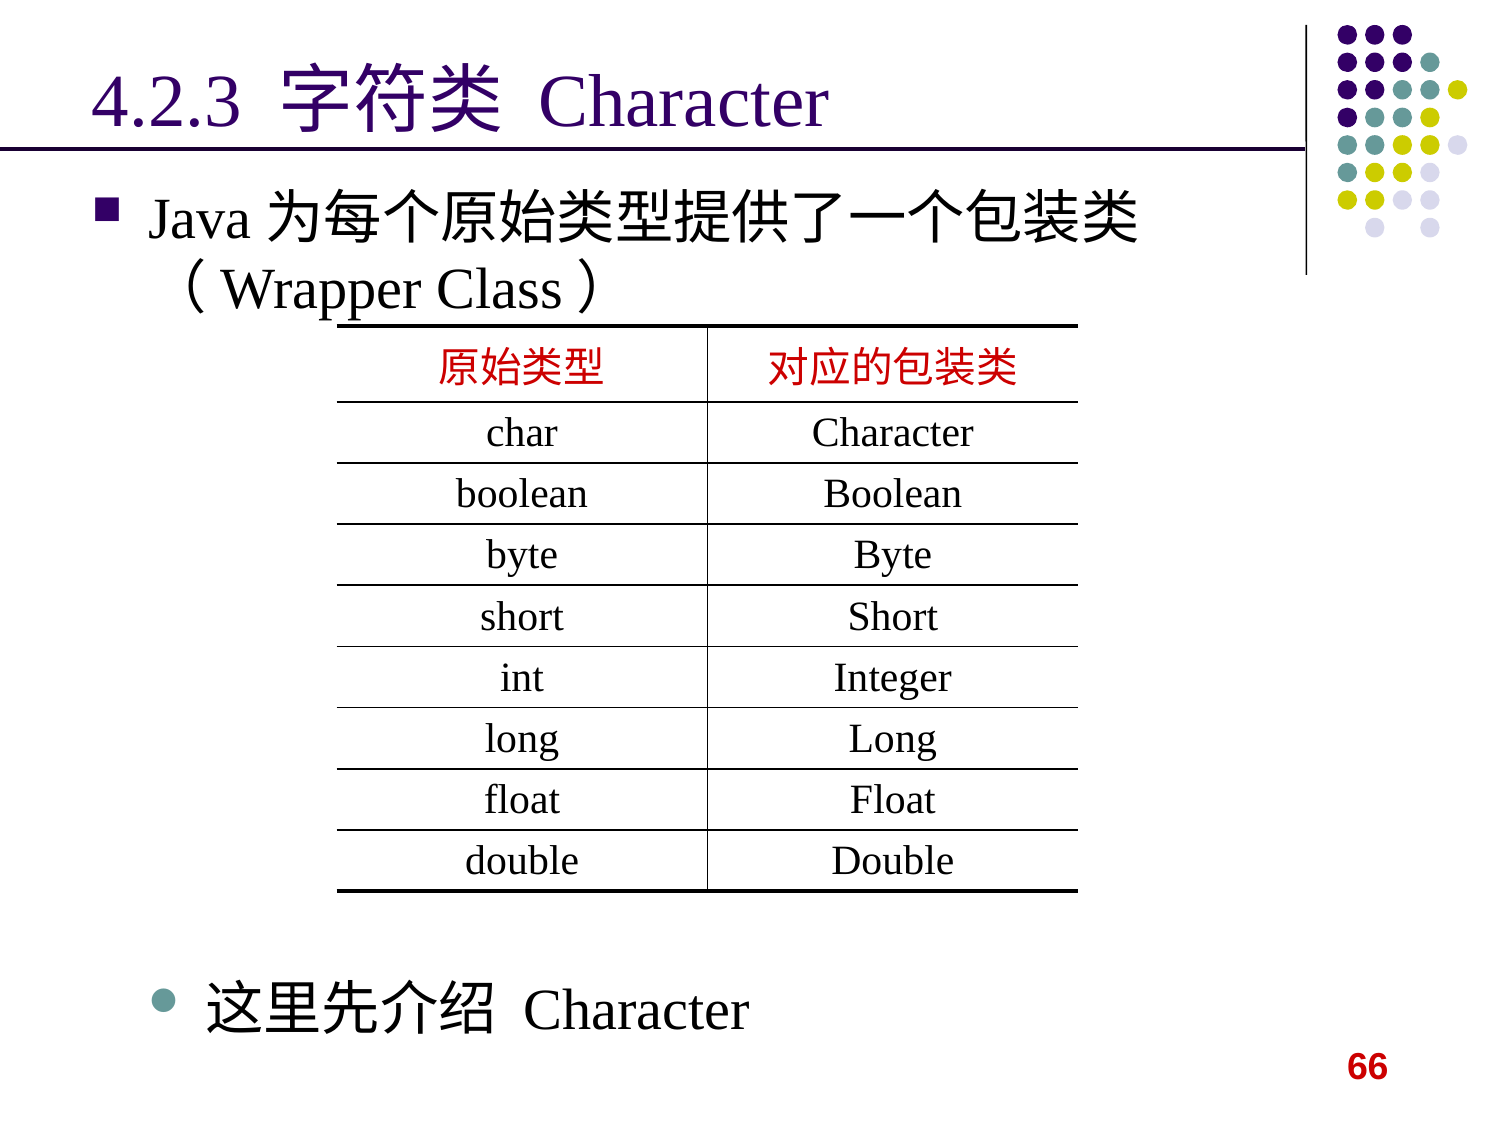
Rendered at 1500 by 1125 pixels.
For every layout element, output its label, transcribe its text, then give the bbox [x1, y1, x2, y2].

table_cell Float [708, 770, 1078, 829]
title 4.2.3 字符类 Character [76, 31, 1315, 149]
table_cell Boolean [708, 464, 1078, 523]
table_cell Character [708, 403, 1078, 462]
table_cell int [337, 647, 707, 707]
list Java为每个原始类型提供了一个包装类（Wrapper Class） 这里先介绍 Character [76, 172, 1412, 1024]
table_cell Double [708, 831, 1078, 889]
table_cell float [337, 770, 707, 829]
table_cell char [337, 403, 707, 462]
table_cell short [337, 586, 707, 646]
table_cell Short [708, 586, 1078, 646]
table_cell byte [337, 525, 707, 584]
table_cell long [337, 708, 707, 768]
table_cell Byte [708, 525, 1078, 584]
table_cell double [337, 831, 707, 889]
table_cell boolean [337, 464, 707, 523]
table_header 原始类型 [337, 328, 707, 401]
table_header 对应的包装类 [708, 328, 1078, 401]
table_cell Long [708, 708, 1078, 768]
table_cell Integer [708, 647, 1078, 707]
